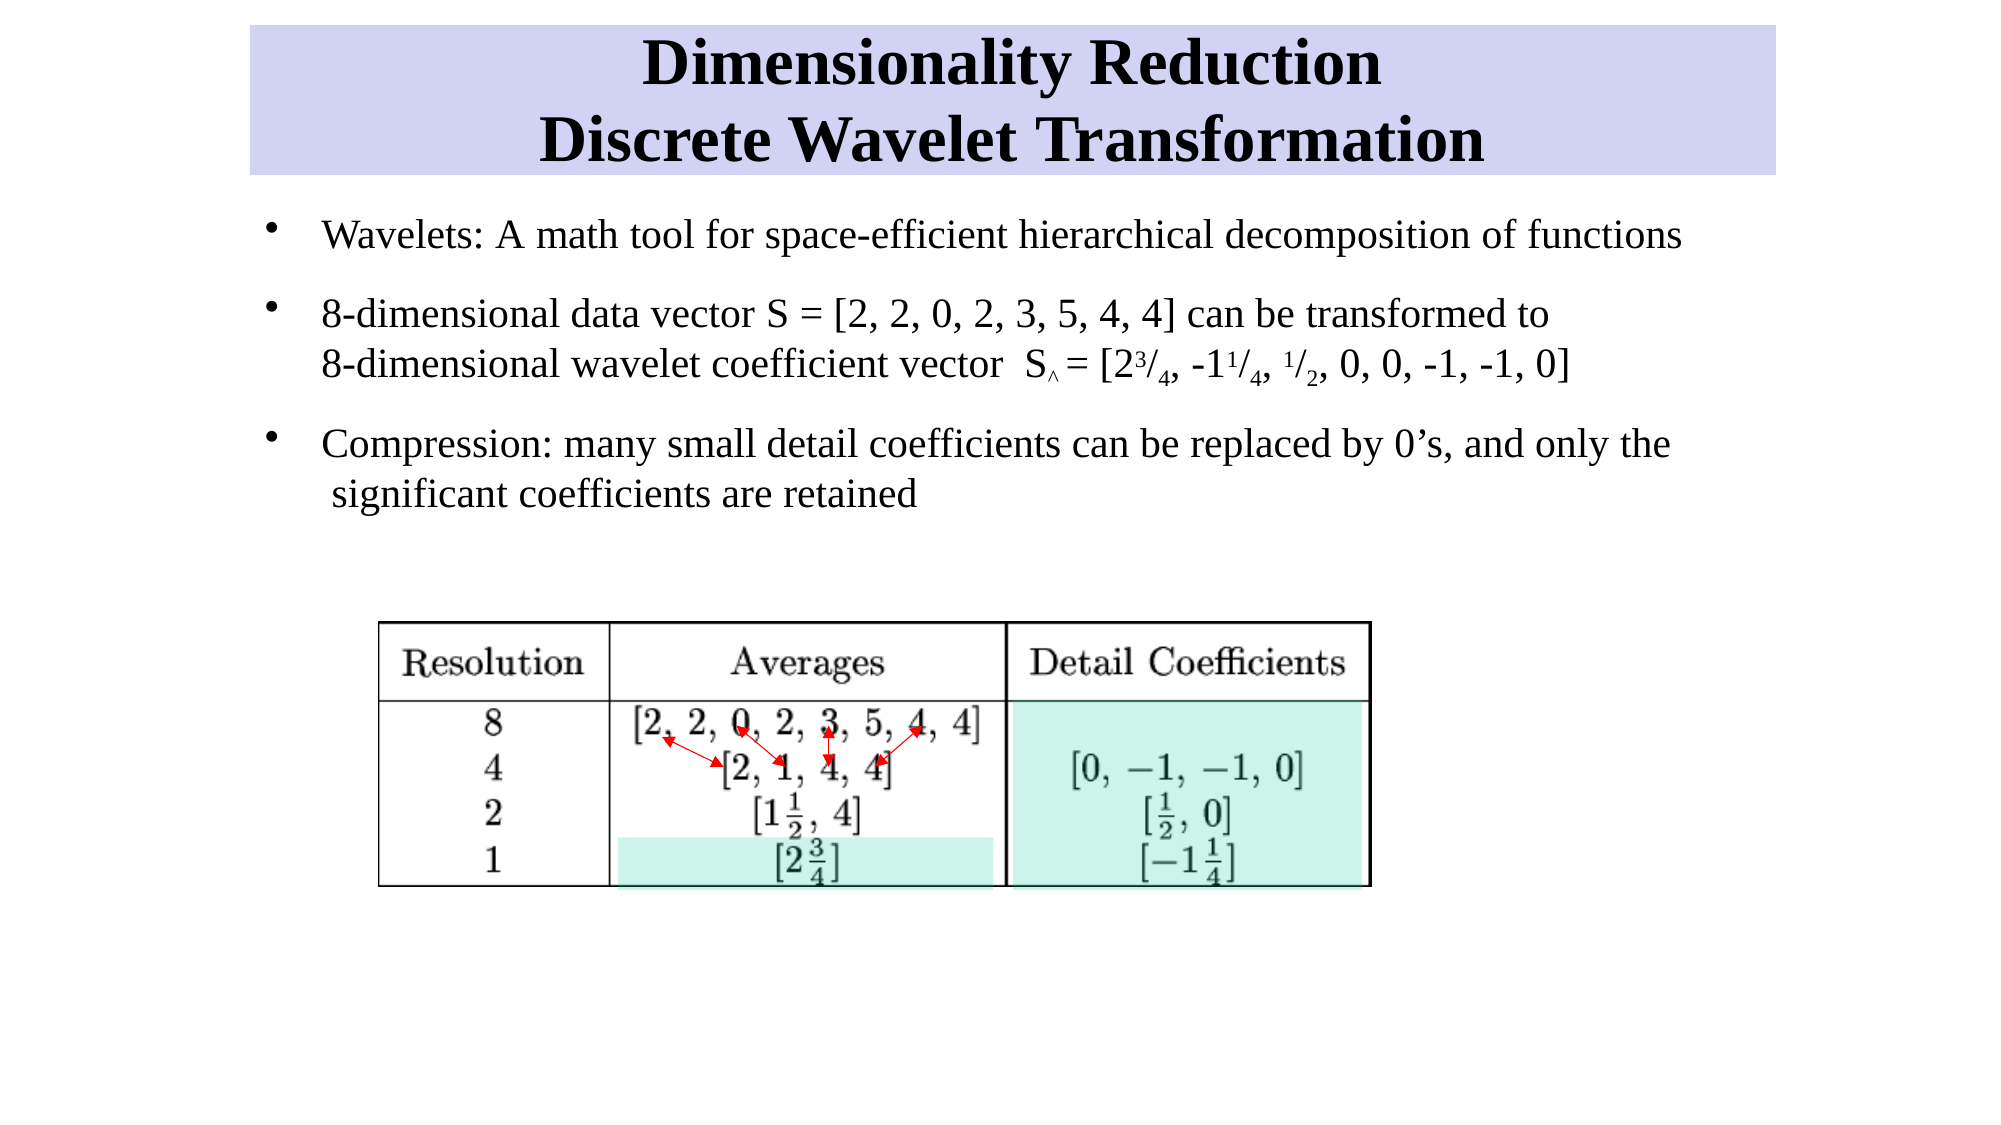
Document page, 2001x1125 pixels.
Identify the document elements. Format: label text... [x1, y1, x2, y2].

text_box Wavelets: A math tool for space-efficient hierarchical decomposition of functions 8-dimensional data vector S = [2, 2, 0, 2, 3, 5, 4, 4] can be transformed to 8-dimensional wavelet coefficient vector S^ = [23/4, -11/4, 1/2, 0, 0, -1, -1, 0] Compression: many small detail coefficients can be replaced by 0’s, and only the significant coefficients are retained [256, 175, 1694, 517]
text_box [874, 725, 923, 767]
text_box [661, 736, 724, 767]
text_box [736, 725, 786, 767]
text_box Dimensionality Reduction Discrete Wavelet Transformation [249, 24, 1776, 175]
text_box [378, 621, 1372, 891]
